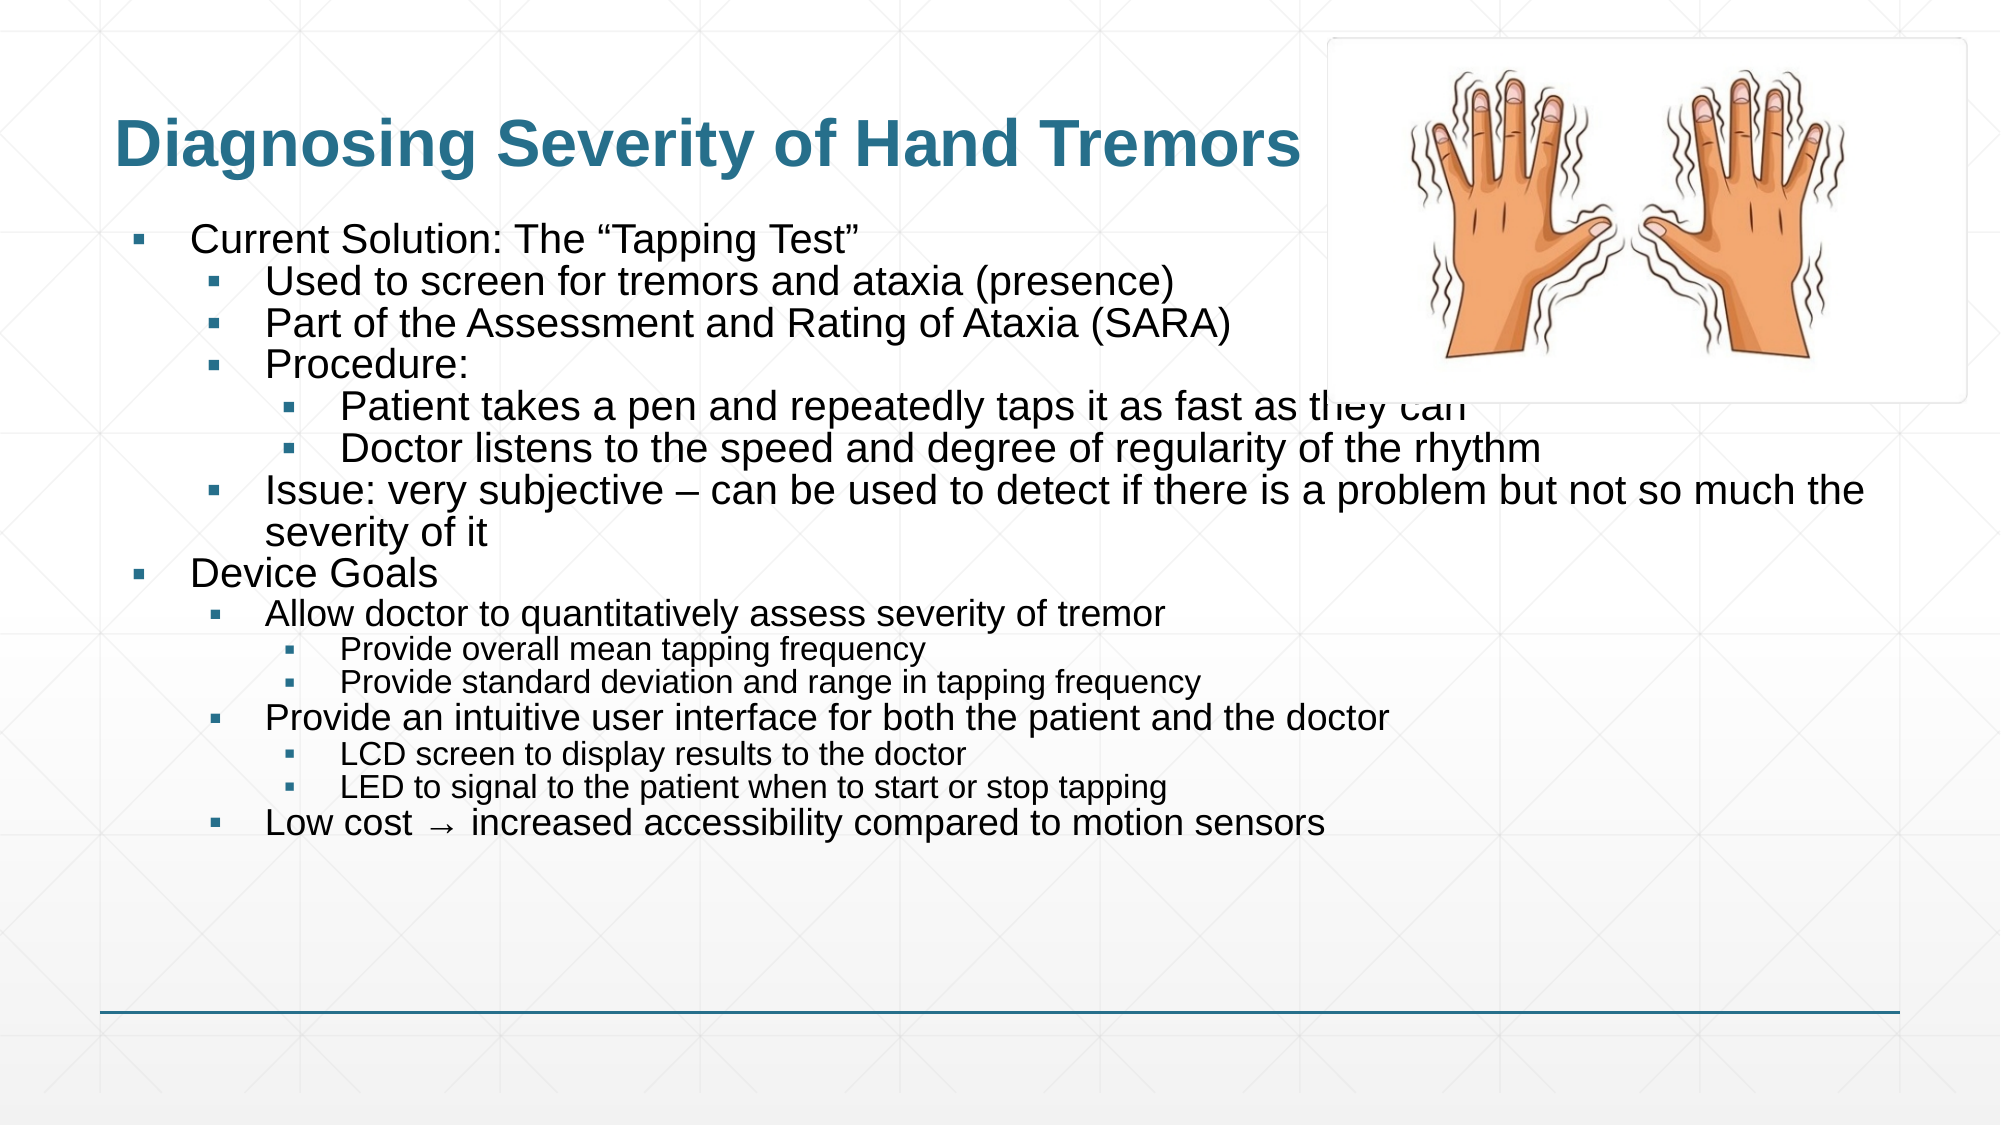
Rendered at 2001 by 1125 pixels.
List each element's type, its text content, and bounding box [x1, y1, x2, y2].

picture [1327, 37, 1968, 404]
list Current Solution: The “Tapping Test” Used to screen for tremors and ataxia (presence) Part of the Assessment and Rating of Ataxia (SARA) Procedure: Patient takes a pen and repeatedly taps it as fast as they can Doctor listens to the speed and degree of regularity of the rhythm Issue: very subjective – can be used to detect if there is a problem but not so much the severity of it Device Goals Allow doctor to quantitatively assess severity of tremor Provide overall mean tapping frequency Provide standard deviation and range in tapping frequency Provide an intuitive user interface for both the patient and the doctor LCD screen to display results to the doctor LED to signal to the patient when to start or stop tapping Low cost → increased accessibility compared to motion sensors [99, 212, 1900, 988]
title Diagnosing Severity of Hand Tremors [99, 37, 1325, 188]
